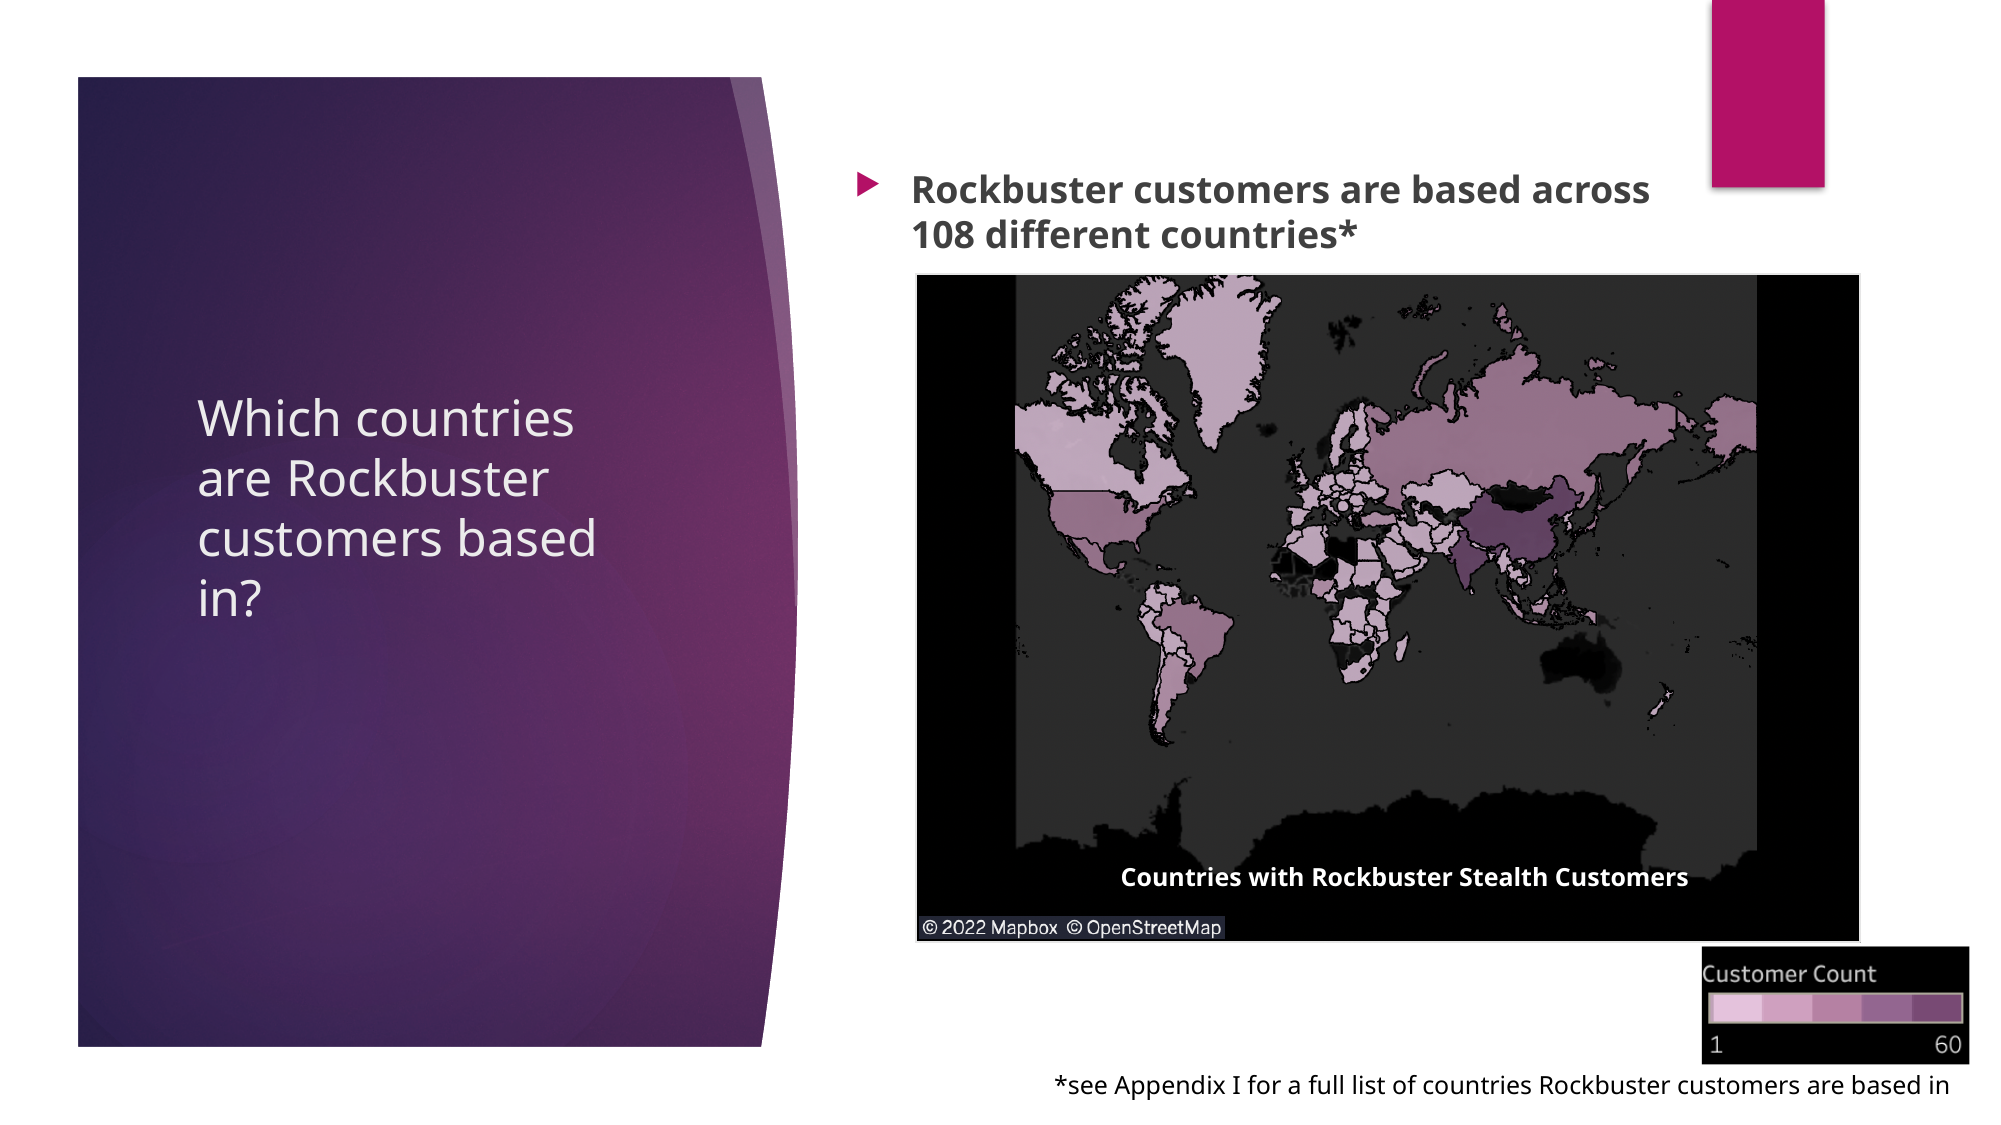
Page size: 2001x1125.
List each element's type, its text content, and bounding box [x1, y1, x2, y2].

list Rockbuster customers are based across 108 different countries* [839, 87, 1691, 334]
text_box *see Appendix I for a full list of countries Rockbuster customers are based in [1039, 1062, 1967, 1107]
title Which countries are Rockbuster customers based in? [182, 431, 641, 694]
picture [1690, 945, 1970, 1071]
picture [915, 270, 1862, 944]
